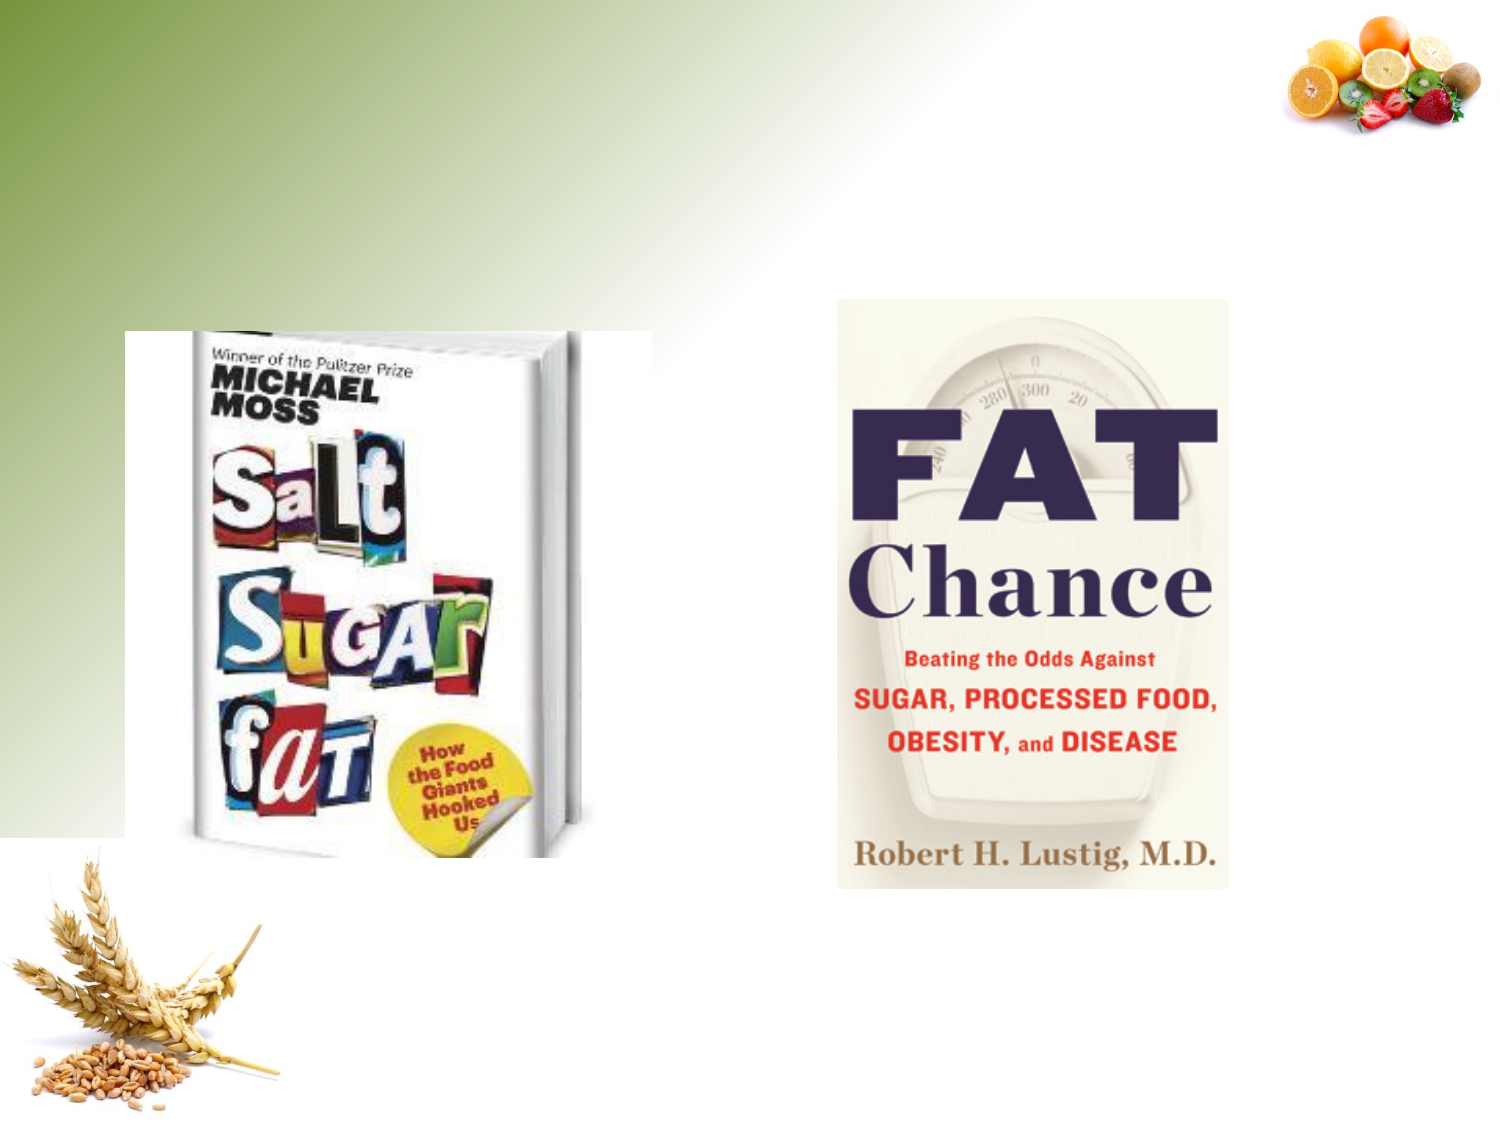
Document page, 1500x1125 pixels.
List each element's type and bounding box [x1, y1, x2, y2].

picture [2, 330, 652, 1125]
picture [1266, 0, 1500, 155]
picture [837, 299, 1229, 890]
